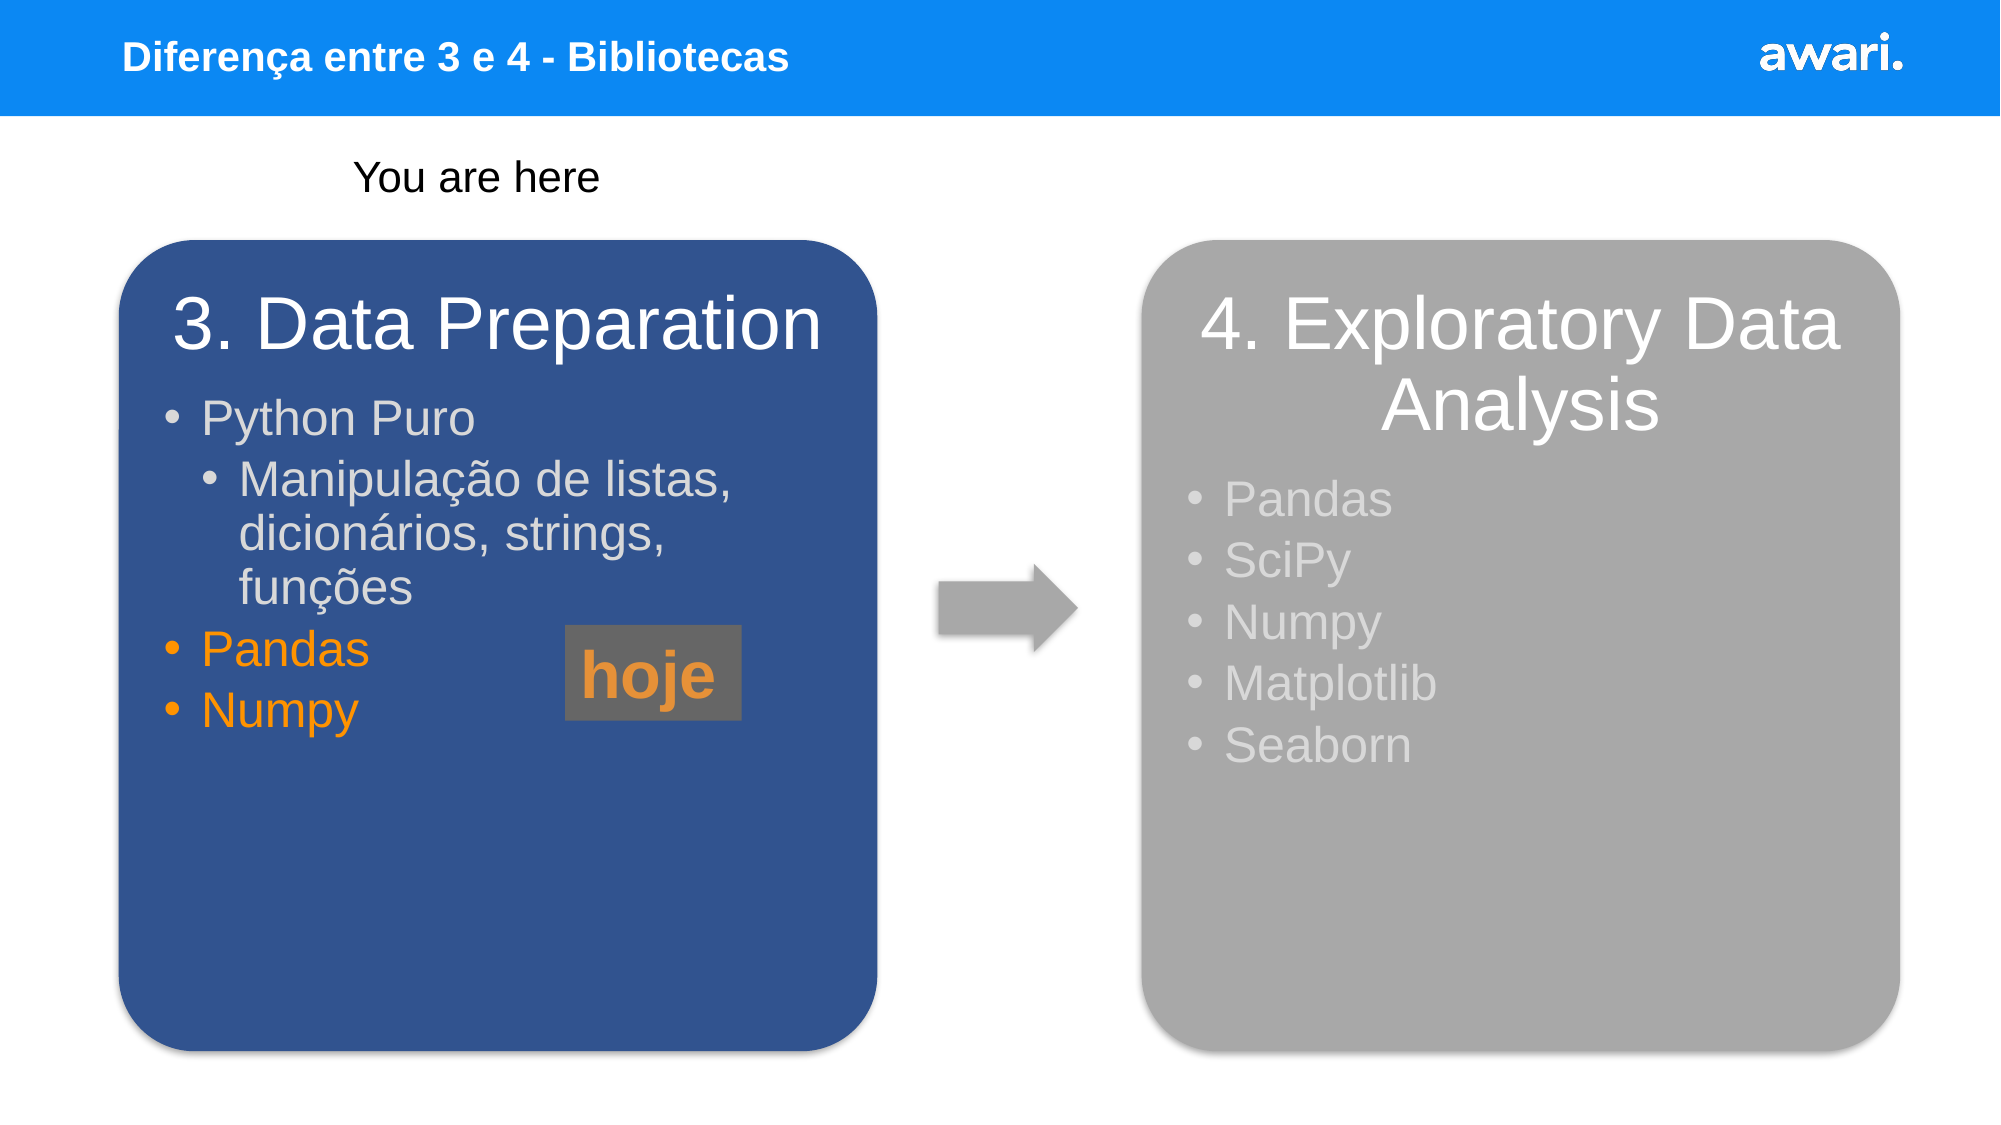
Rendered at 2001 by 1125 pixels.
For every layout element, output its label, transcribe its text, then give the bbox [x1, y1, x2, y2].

text_box Diferença entre 3 e 4 - Bibliotecas [106, 0, 1832, 117]
text_box 3. Data Preparation Python Puro Manipulação de listas, dicionários, strings, funções Pandas Numpy [140, 262, 856, 1029]
text_box [1141, 240, 1901, 1052]
picture [1832, 32, 1903, 71]
text_box [938, 563, 1079, 653]
text_box You are here [337, 140, 618, 202]
text_box 4. Exploratory Data Analysis Pandas SciPy Numpy Matplotlib Seaborn [1163, 262, 1878, 1029]
text_box [118, 263, 878, 1052]
text_box [141, 240, 855, 262]
text_box hoje [565, 624, 742, 721]
